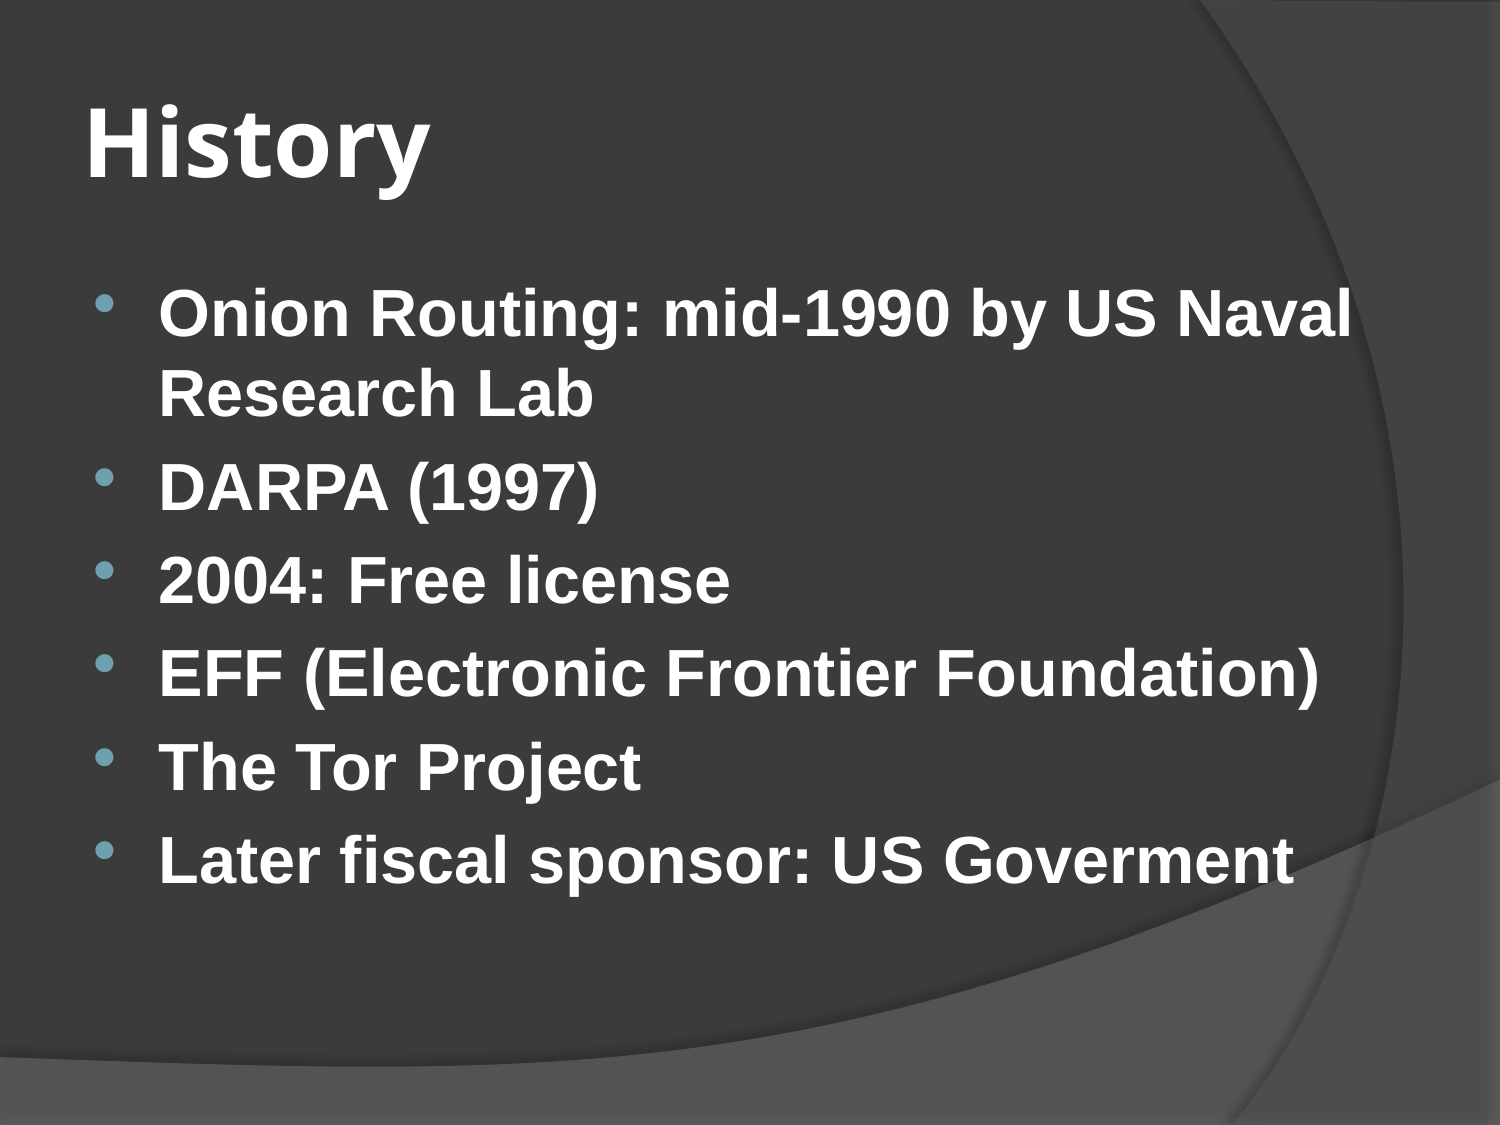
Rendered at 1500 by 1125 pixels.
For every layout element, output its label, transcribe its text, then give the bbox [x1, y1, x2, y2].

title History [75, 45, 1300, 233]
list Onion Routing: mid-1990 by US Naval Research Lab DARPA (1997) 2004: Free license EFF (Electronic Frontier Foundation) The Tor Project Later fiscal sponsor: US Goverment [75, 262, 1412, 1083]
